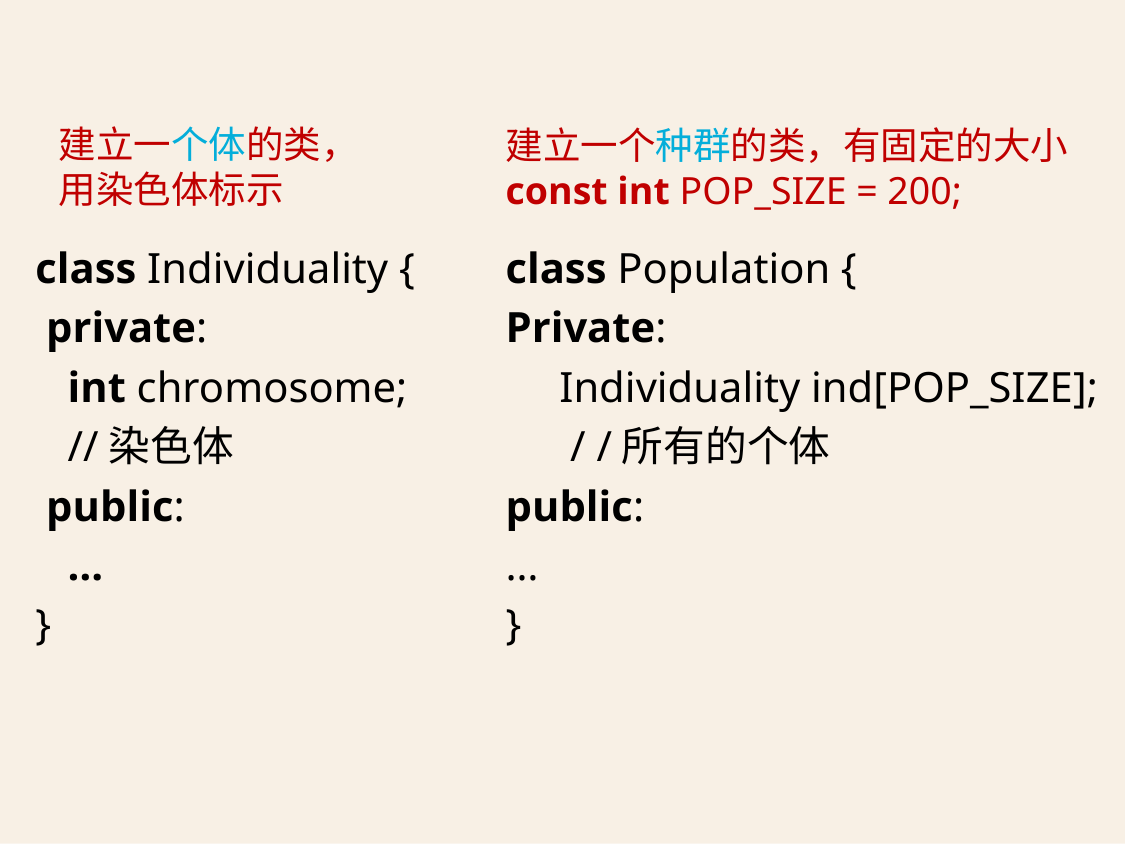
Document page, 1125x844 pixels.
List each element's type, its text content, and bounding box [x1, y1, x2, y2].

text_box class Population { Private: Individuality ind[POP_SIZE]; / /所有的个体 public: … } [490, 234, 1125, 656]
text_box class Individuality { private: int chromosome; //染色体 public: … } [20, 234, 490, 656]
text_box 建立一个体的类， 用染色体标示 [43, 113, 405, 219]
text_box 建立一个种群的类，有固定的大小 const int POP_SIZE = 200; [490, 114, 1115, 220]
